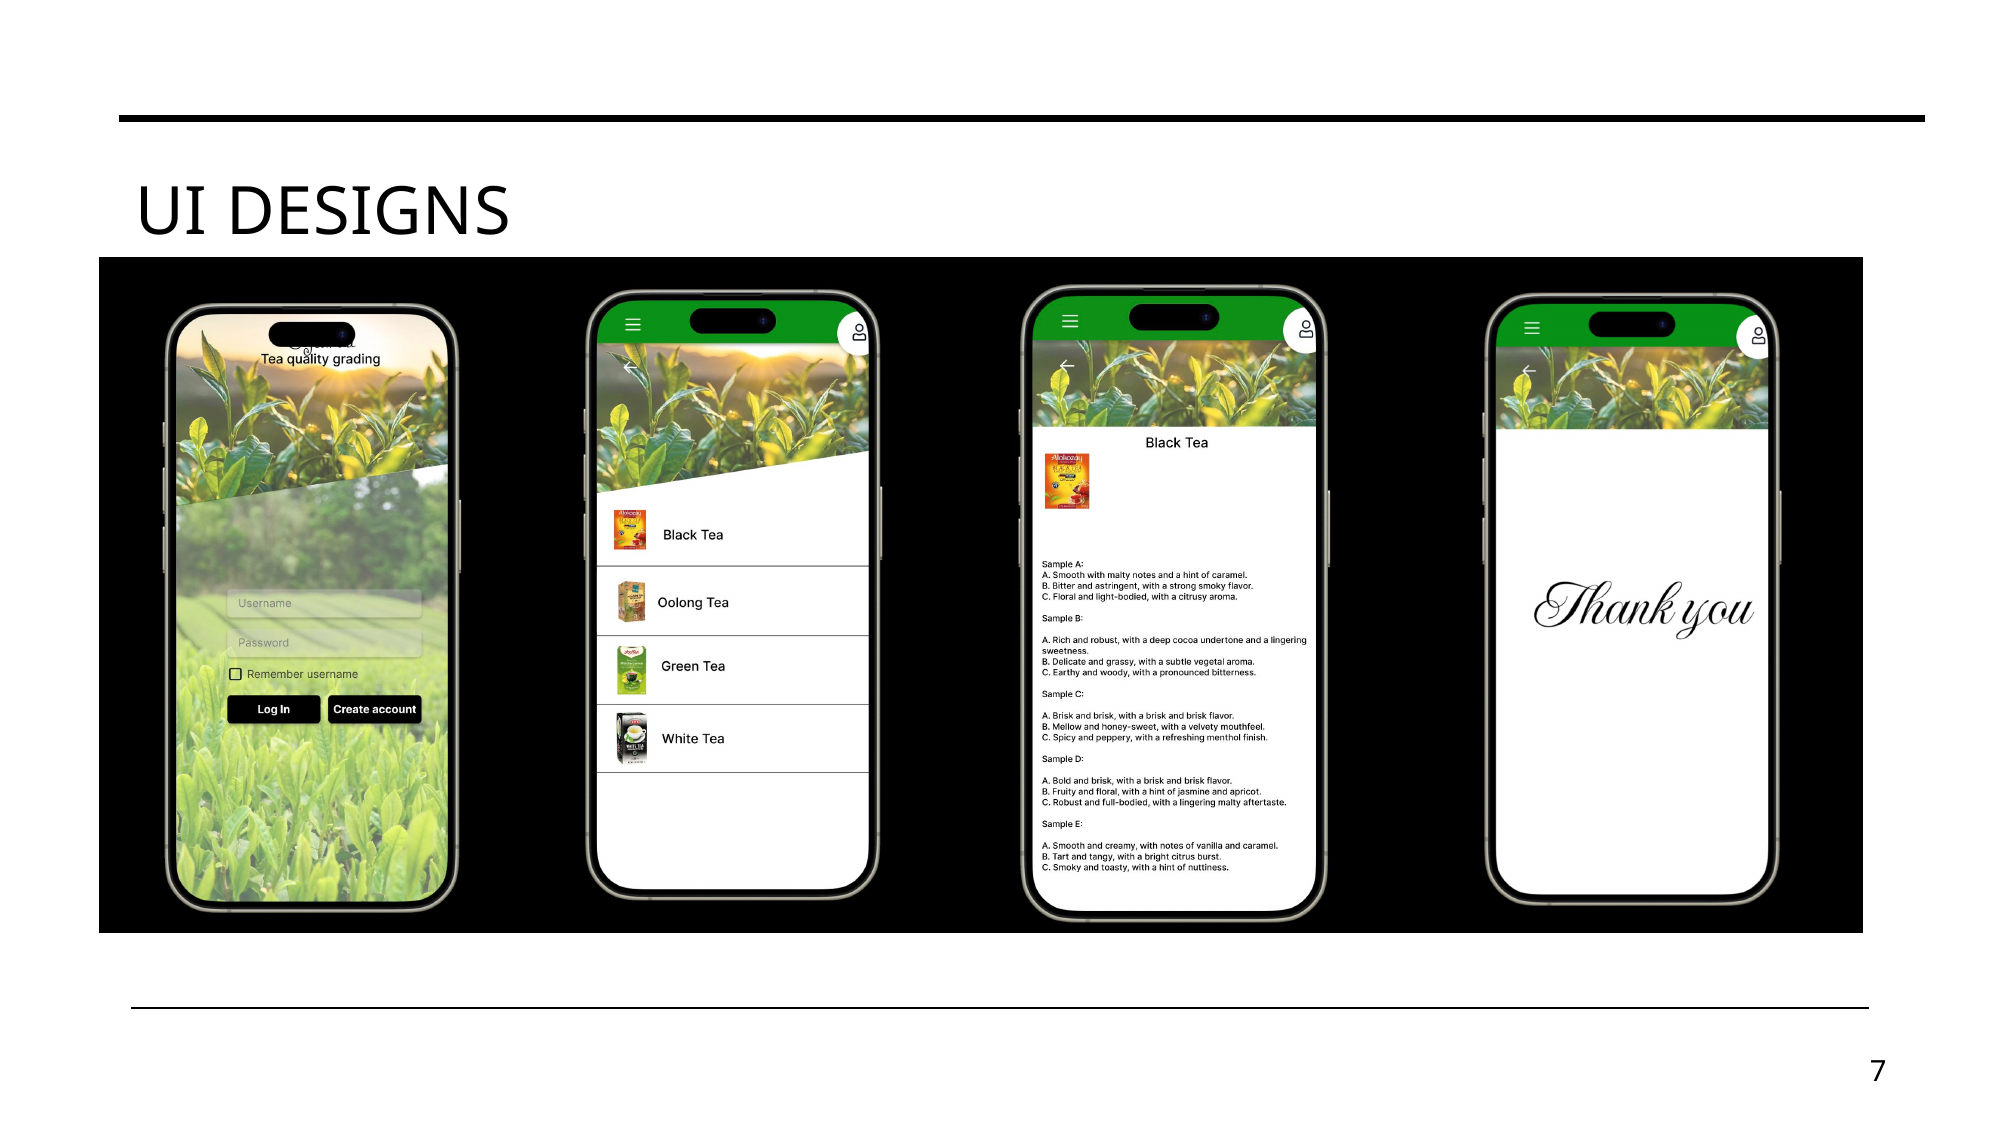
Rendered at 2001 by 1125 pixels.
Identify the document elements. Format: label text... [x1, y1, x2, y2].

slide_number 7 [1791, 1042, 1902, 1103]
picture [99, 257, 1863, 933]
title Ui designs [120, 160, 1931, 356]
